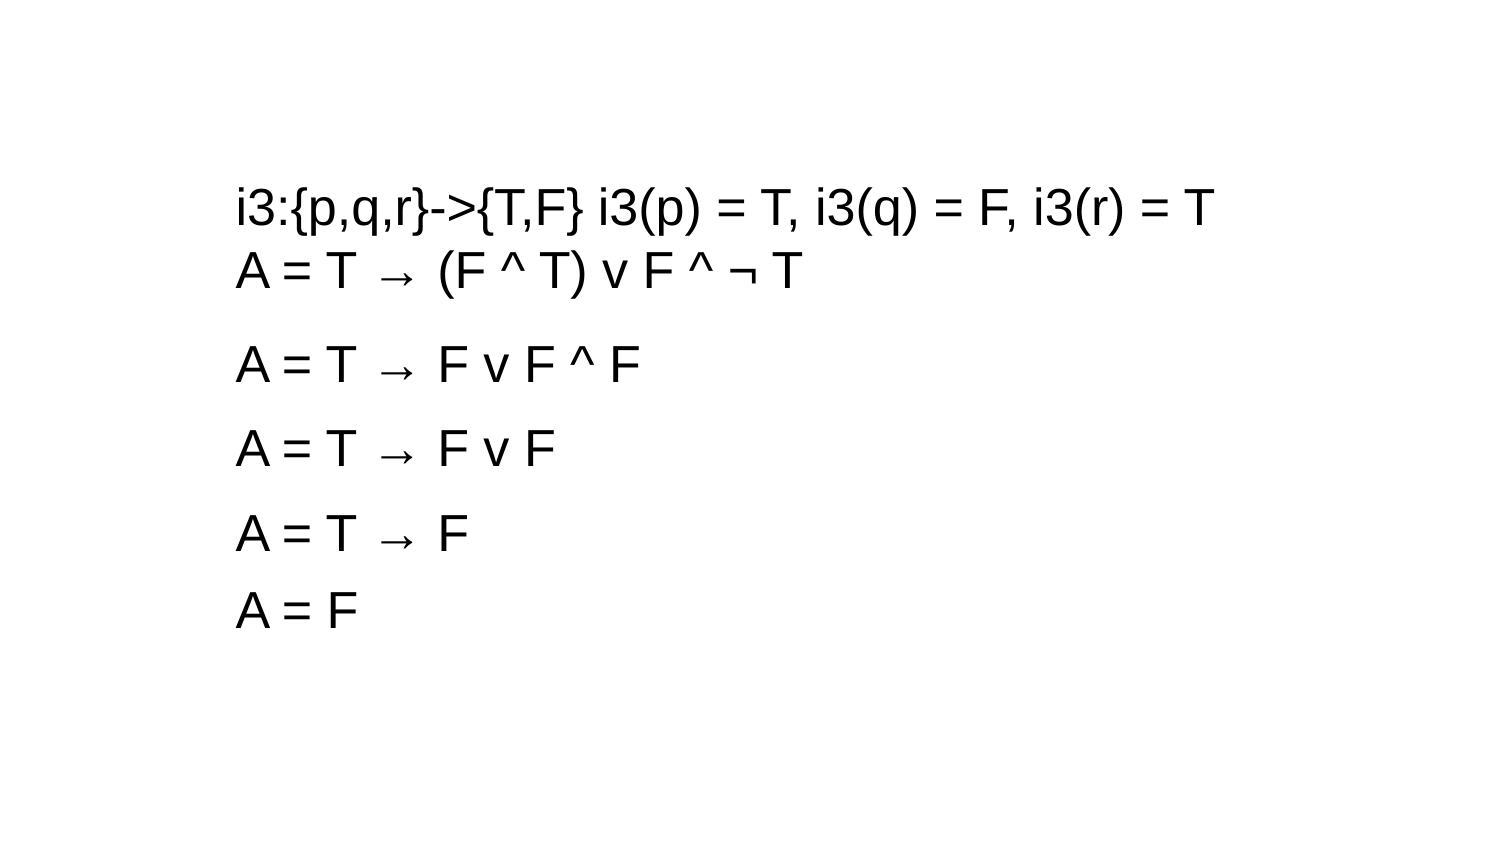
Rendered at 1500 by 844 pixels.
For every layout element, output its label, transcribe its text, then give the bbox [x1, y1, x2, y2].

text_box A = F [220, 561, 1280, 685]
text_box A = T → F v F [220, 399, 1280, 484]
text_box A = T → F [220, 484, 1280, 561]
text_box A = T → F v F ^ F [220, 315, 1280, 399]
text_box i3:{p,q,r}->{T,F} i3(p) = T, i3(q) = F, i3(r) = T A = T → (F ^ T) v F ^ ¬ T [220, 158, 1280, 315]
